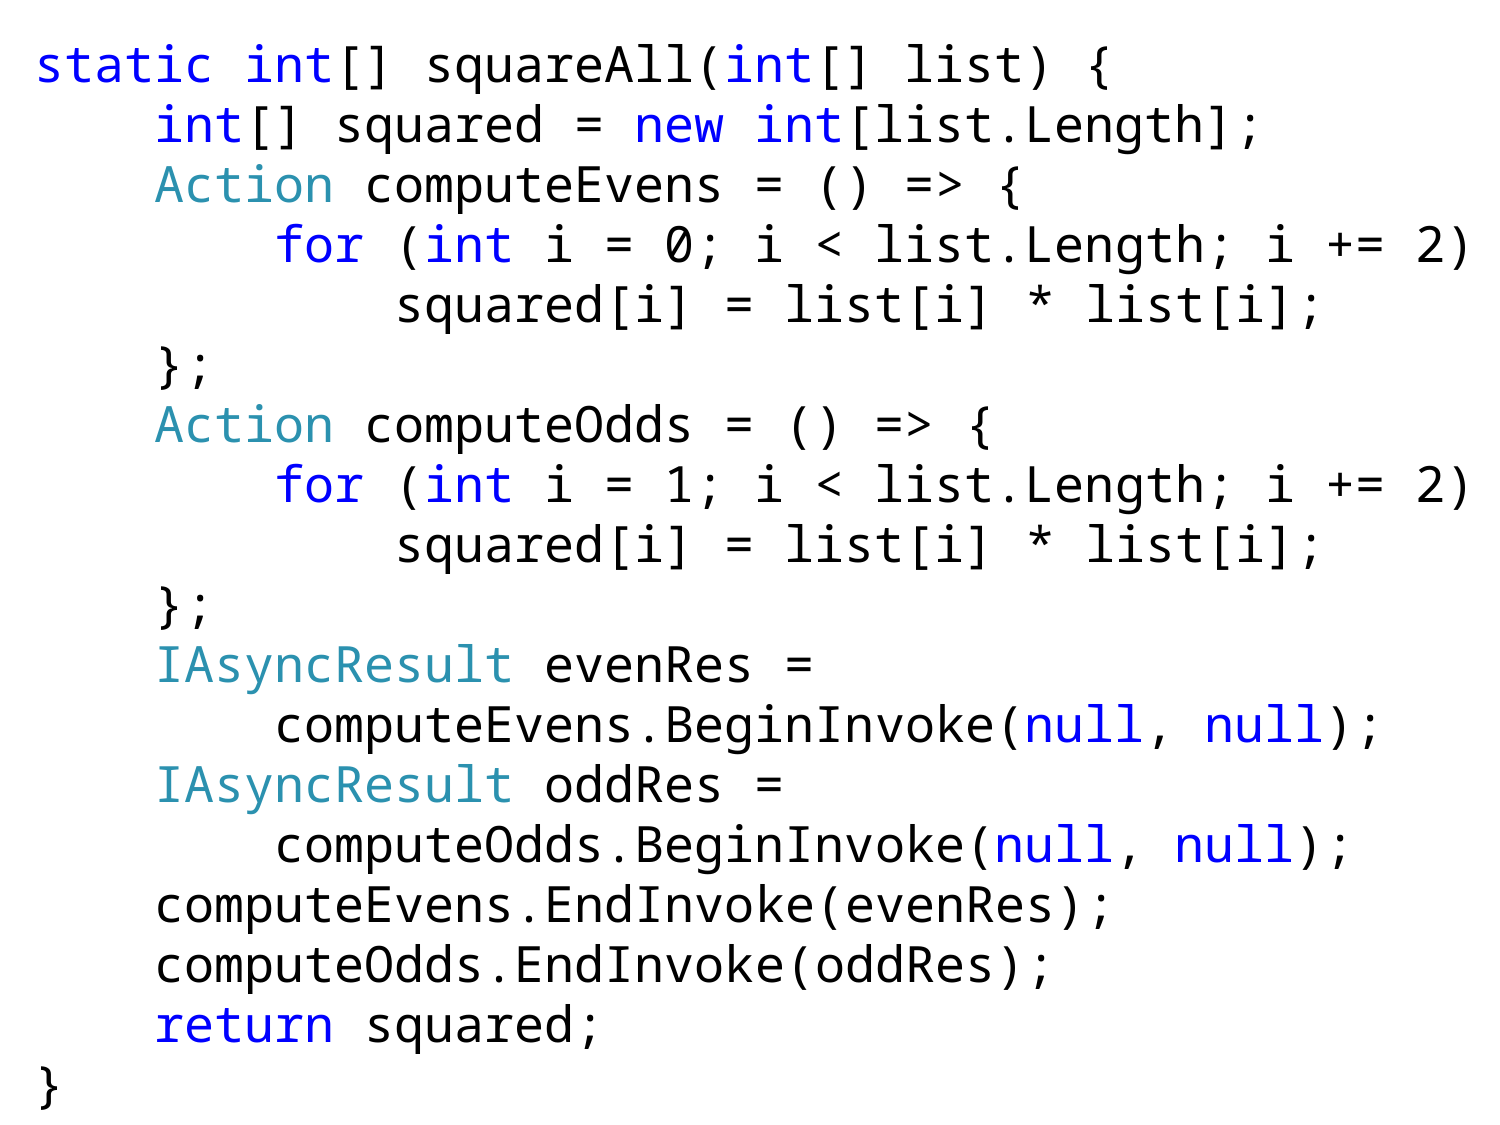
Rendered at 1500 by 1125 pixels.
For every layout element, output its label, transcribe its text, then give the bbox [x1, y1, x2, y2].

text_box static int[] squareAll(int[] list) { int[] squared = new int[list.Length]; Action computeEvens = () => { for (int i = 0; i < list.Length; i += 2) squared[i] = list[i] * list[i]; }; Action computeOdds = () => { for (int i = 1; i < list.Length; i += 2) squared[i] = list[i] * list[i]; }; IAsyncResult evenRes = computeEvens.BeginInvoke(null, null); IAsyncResult oddRes = computeOdds.BeginInvoke(null, null); computeEvens.EndInvoke(evenRes); computeOdds.EndInvoke(oddRes); return squared; } [0, 24, 1500, 1120]
